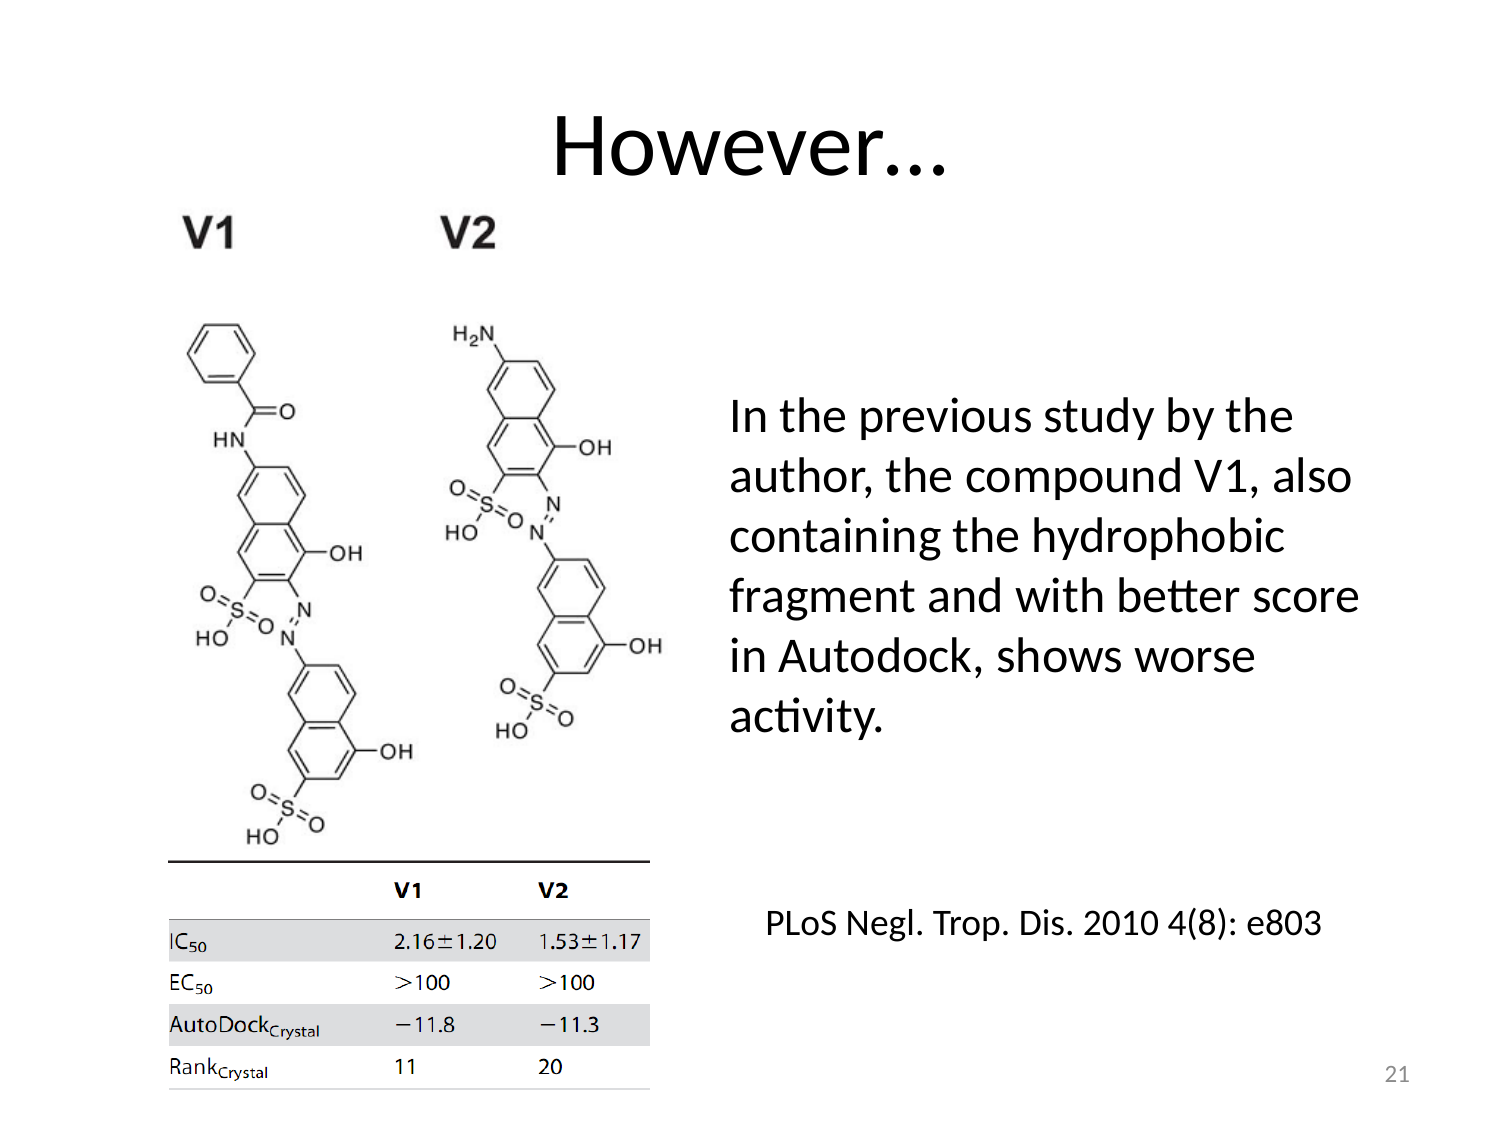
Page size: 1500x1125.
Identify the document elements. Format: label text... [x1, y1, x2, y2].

title However… [75, 45, 1425, 233]
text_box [152, 198, 669, 1091]
text_box In the previous study by the author, the compound V1, also containing the hydrophobic fragment and with better score in Autodock, shows worse activity. [714, 374, 1383, 750]
slide_number 21 [1074, 1042, 1425, 1103]
text_box PLoS Negl. Trop. Dis. 2010 4(8): e803 [741, 890, 1338, 951]
